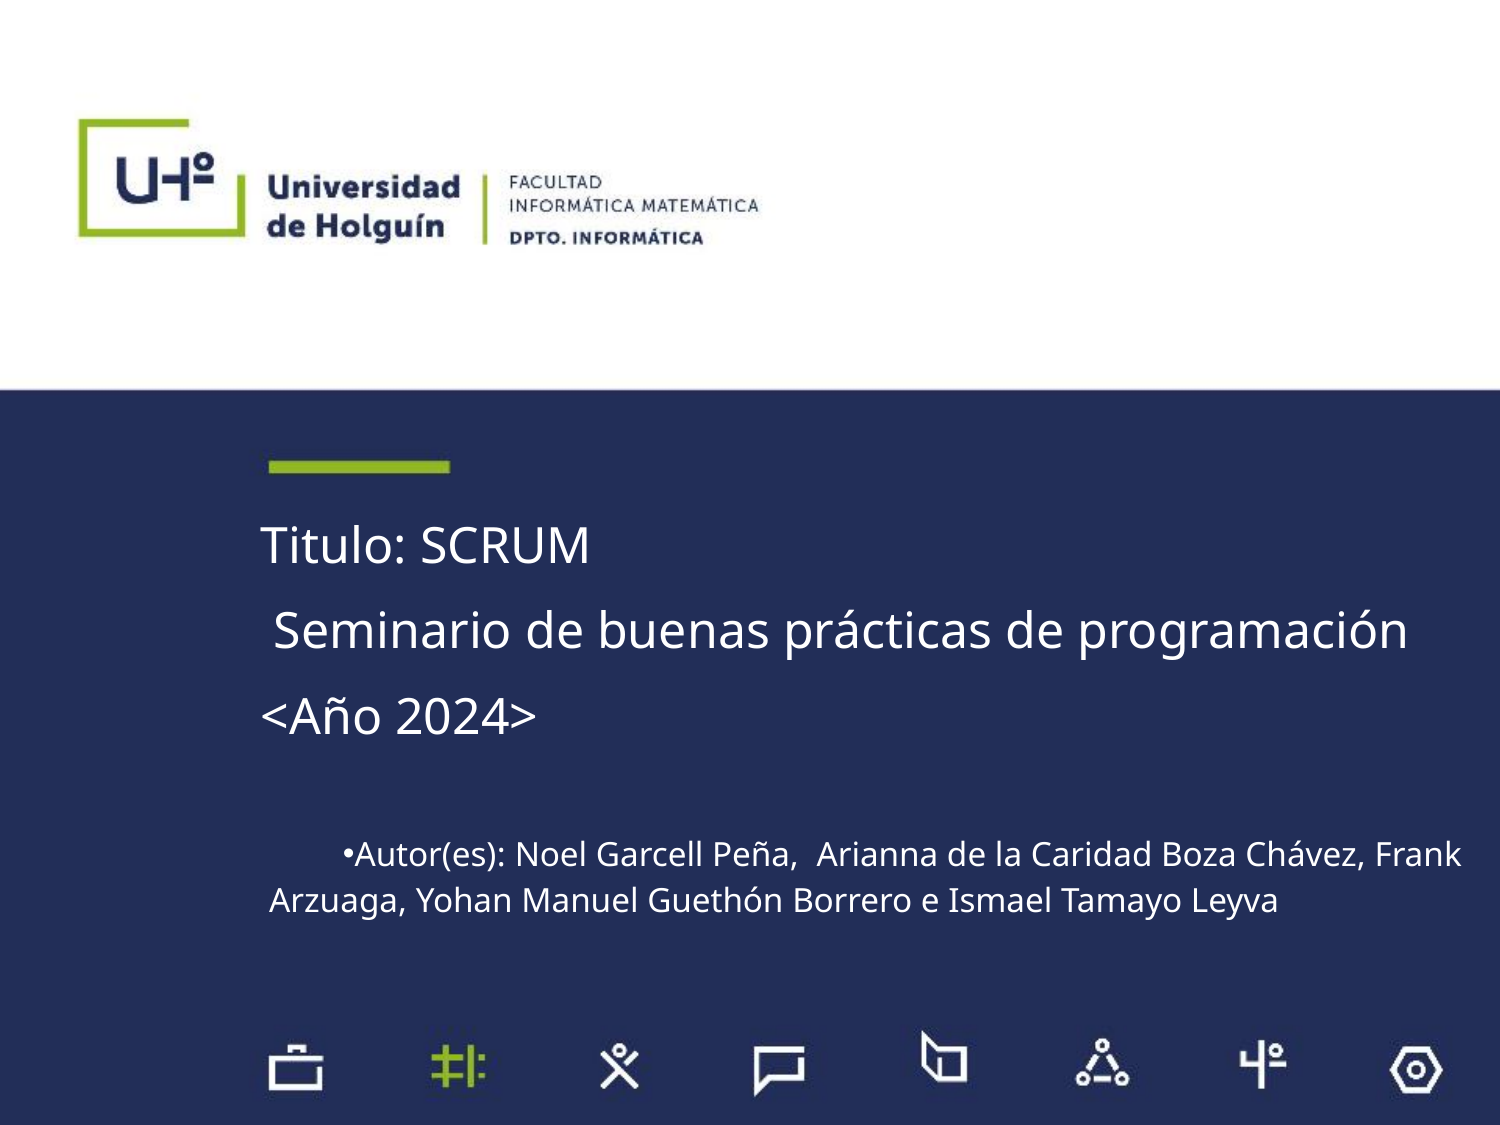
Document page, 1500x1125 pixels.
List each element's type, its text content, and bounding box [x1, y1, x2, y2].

picture [0, 0, 1500, 1125]
text_box Autor(es): Noel Garcell Peña, Arianna de la Caridad Boza Chávez, Frank Arzuaga, Yohan Manuel Guethón Borrero e Ismael Tamayo Leyva [219, 819, 1500, 1122]
text_box Titulo: SCRUM Seminario de buenas prácticas de programación <Año 2024> [246, 501, 1455, 752]
